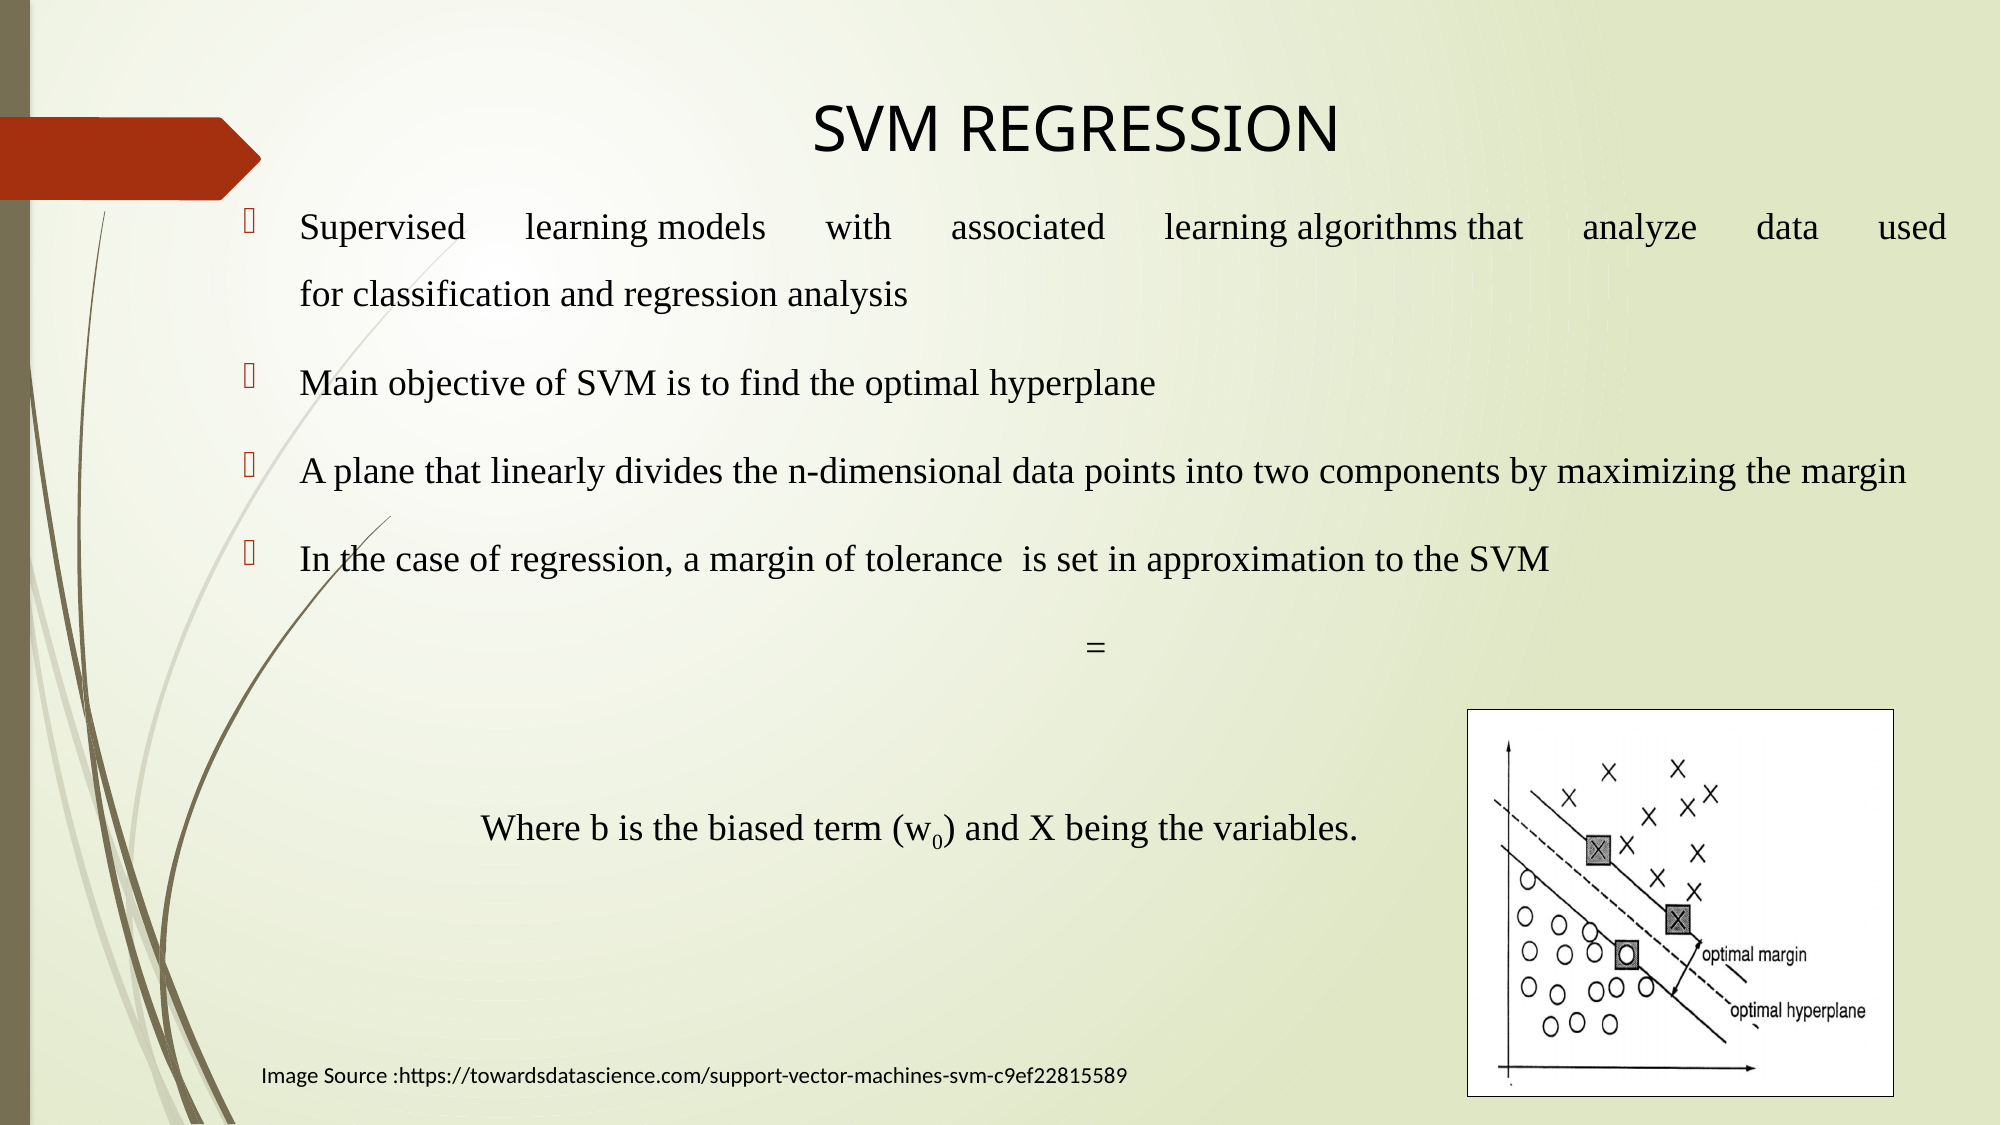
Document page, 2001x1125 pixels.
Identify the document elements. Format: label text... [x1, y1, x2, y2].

title SVM Regression [346, 80, 1808, 172]
picture [1466, 709, 1895, 1097]
text_box Image Source :https://towardsdatascience.com/support-vector-machines-svm-c9ef22815589 [246, 1053, 1256, 1096]
